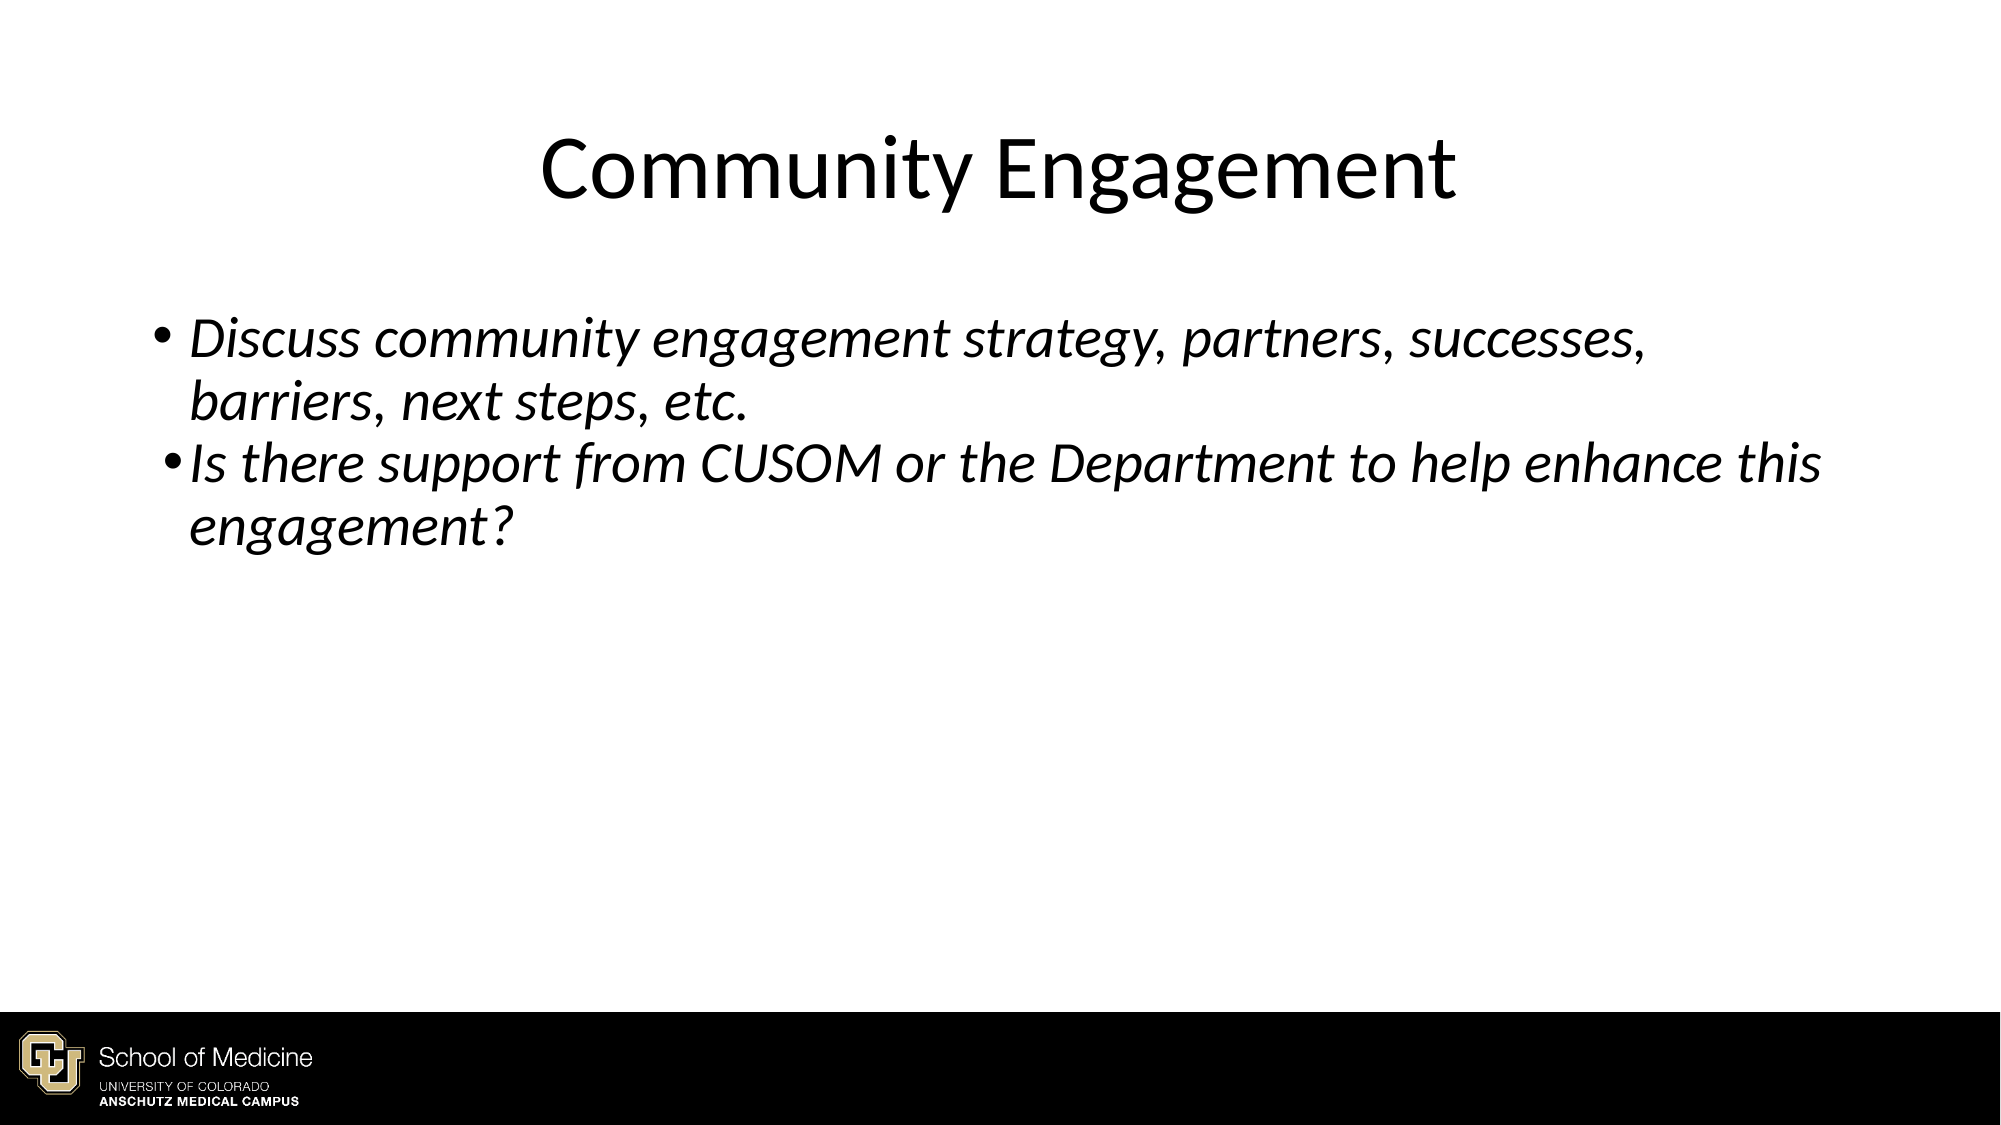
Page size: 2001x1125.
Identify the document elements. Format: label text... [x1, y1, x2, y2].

title Community Engagement [137, 59, 1863, 278]
picture [0, 1012, 331, 1125]
list Discuss community engagement strategy, partners, successes, barriers, next steps, etc. Is there support from CUSOM or the Department to help enhance this engagement? [137, 299, 1863, 1014]
